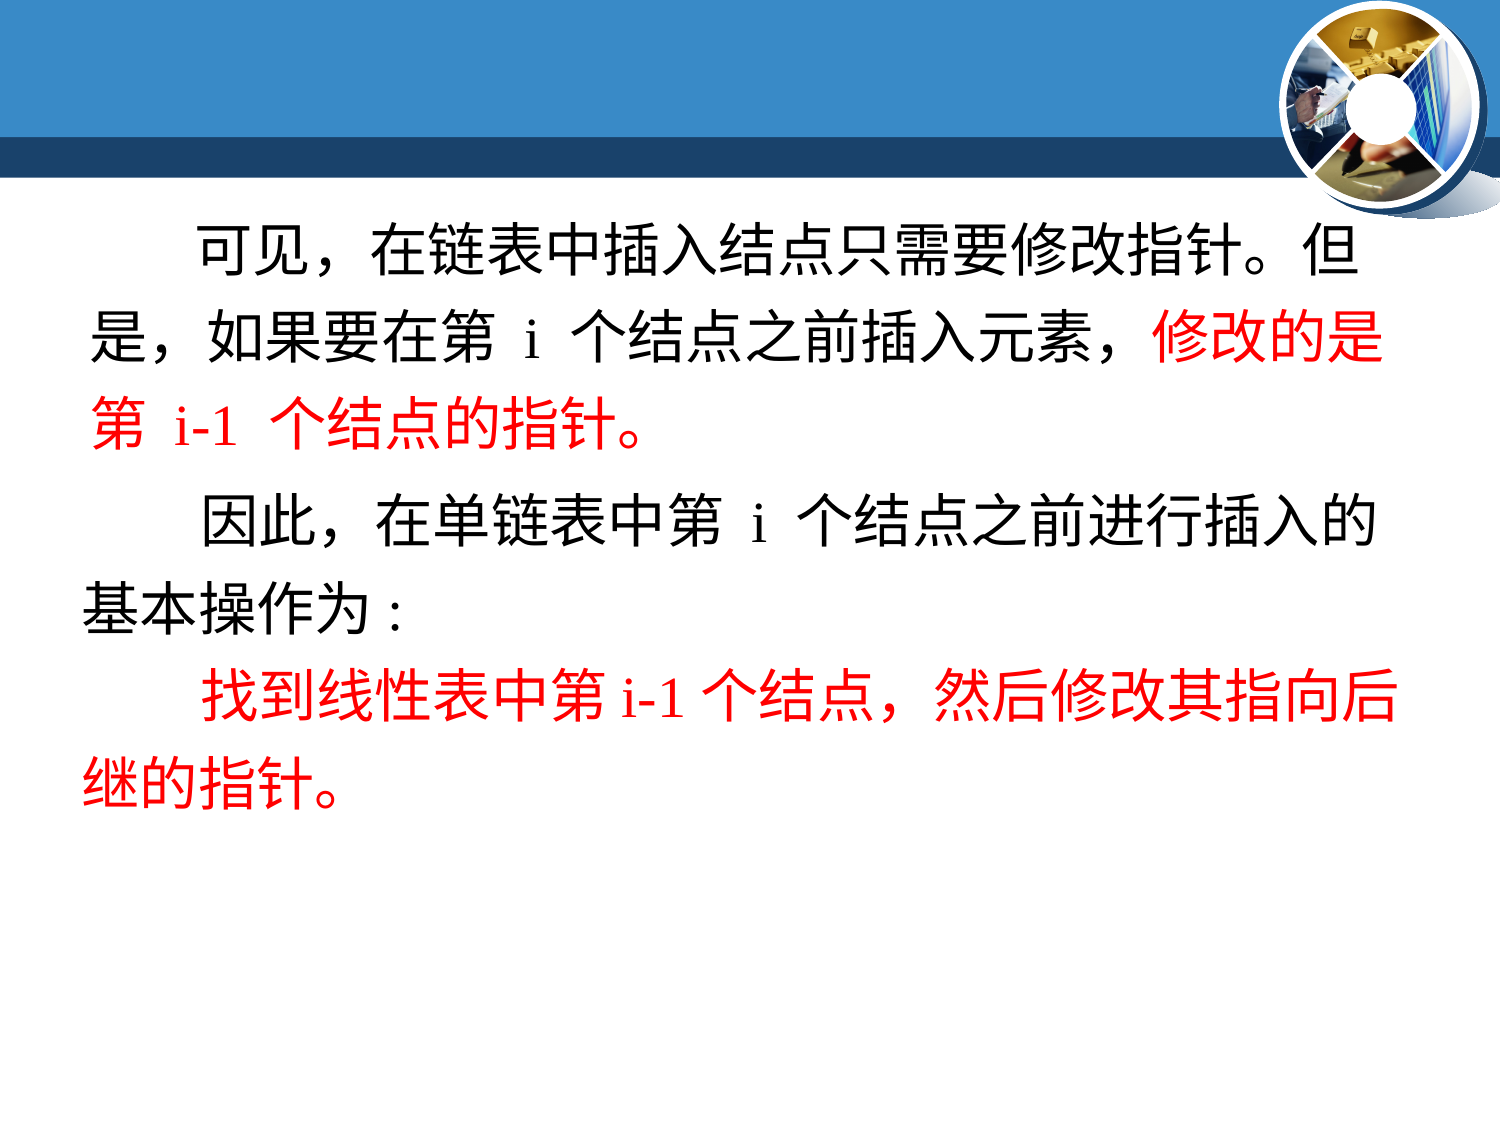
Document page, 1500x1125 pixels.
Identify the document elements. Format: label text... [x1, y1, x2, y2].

picture [1314, 133, 1442, 189]
picture [1316, 8, 1440, 81]
picture [1286, 38, 1356, 170]
text_box 可见，在链表中插入结点只需要修改指针。但是，如果要在第 i 个结点之前插入元素，修改的是第 i-1 个结点的指针。 [75, 187, 1424, 465]
text_box 因此，在单链表中第 i 个结点之前进行插入的基本操作为: 找到线性表中第i-1个结点，然后修改其指向后继的指针。 [67, 459, 1419, 825]
picture [1403, 37, 1472, 172]
